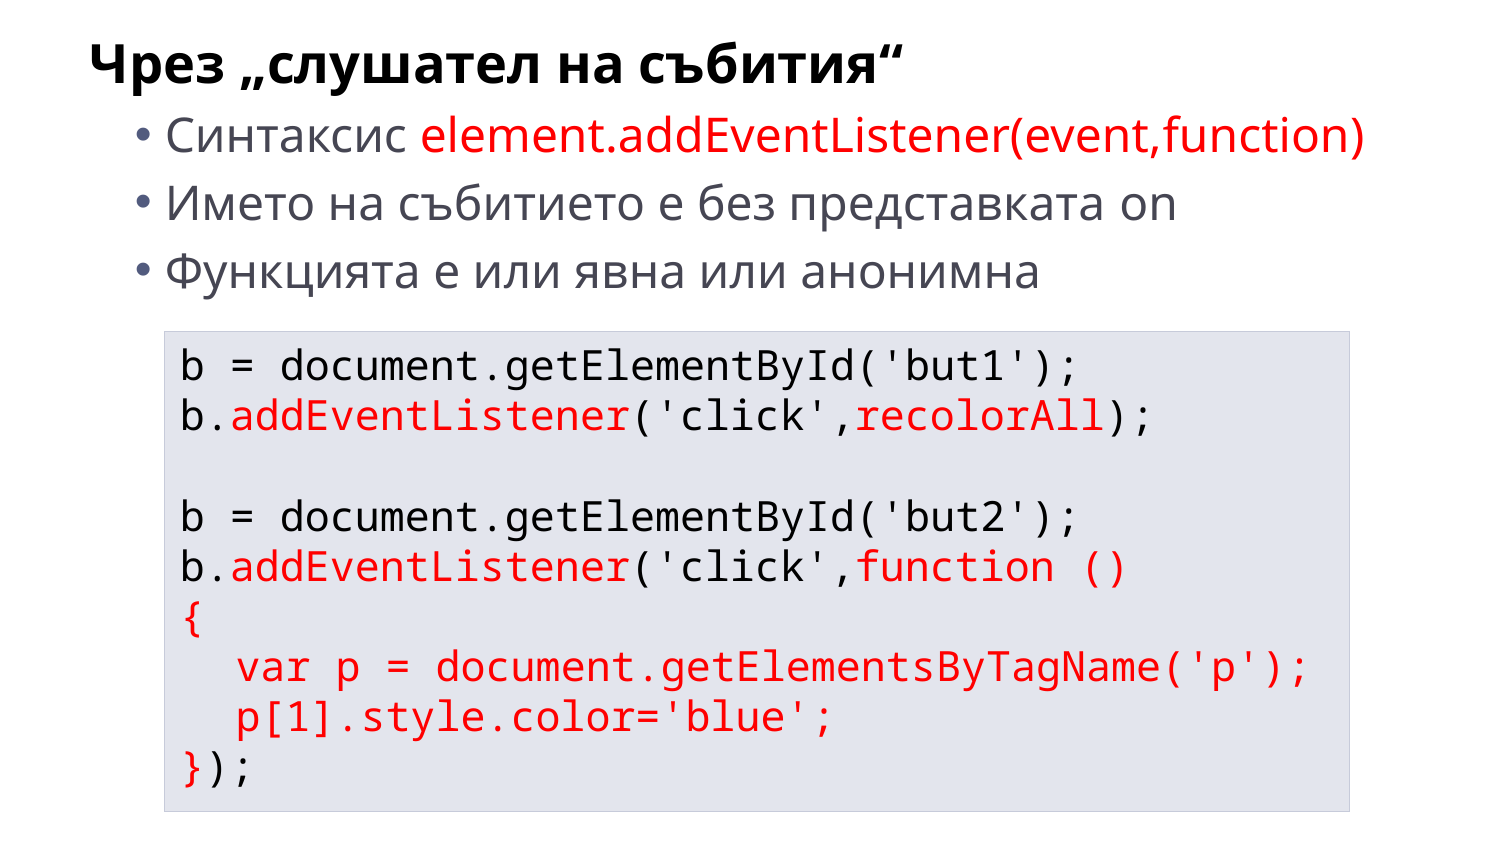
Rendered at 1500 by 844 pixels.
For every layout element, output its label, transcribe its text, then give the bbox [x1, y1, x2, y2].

list Чрез „слушател на събития“ Синтаксис element.addEventListener(event,function) Името на събитието е без представката on Функцията е или явна или анонимна [75, 21, 1475, 835]
text_box b = document.getElementById('but1'); b.addEventListener('click',recolorAll); b = document.getElementById('but2'); b.addEventListener('click',function () { var p = document.getElementsByTagName('p'); p[1].style.color='blue'; }); [164, 331, 1350, 812]
